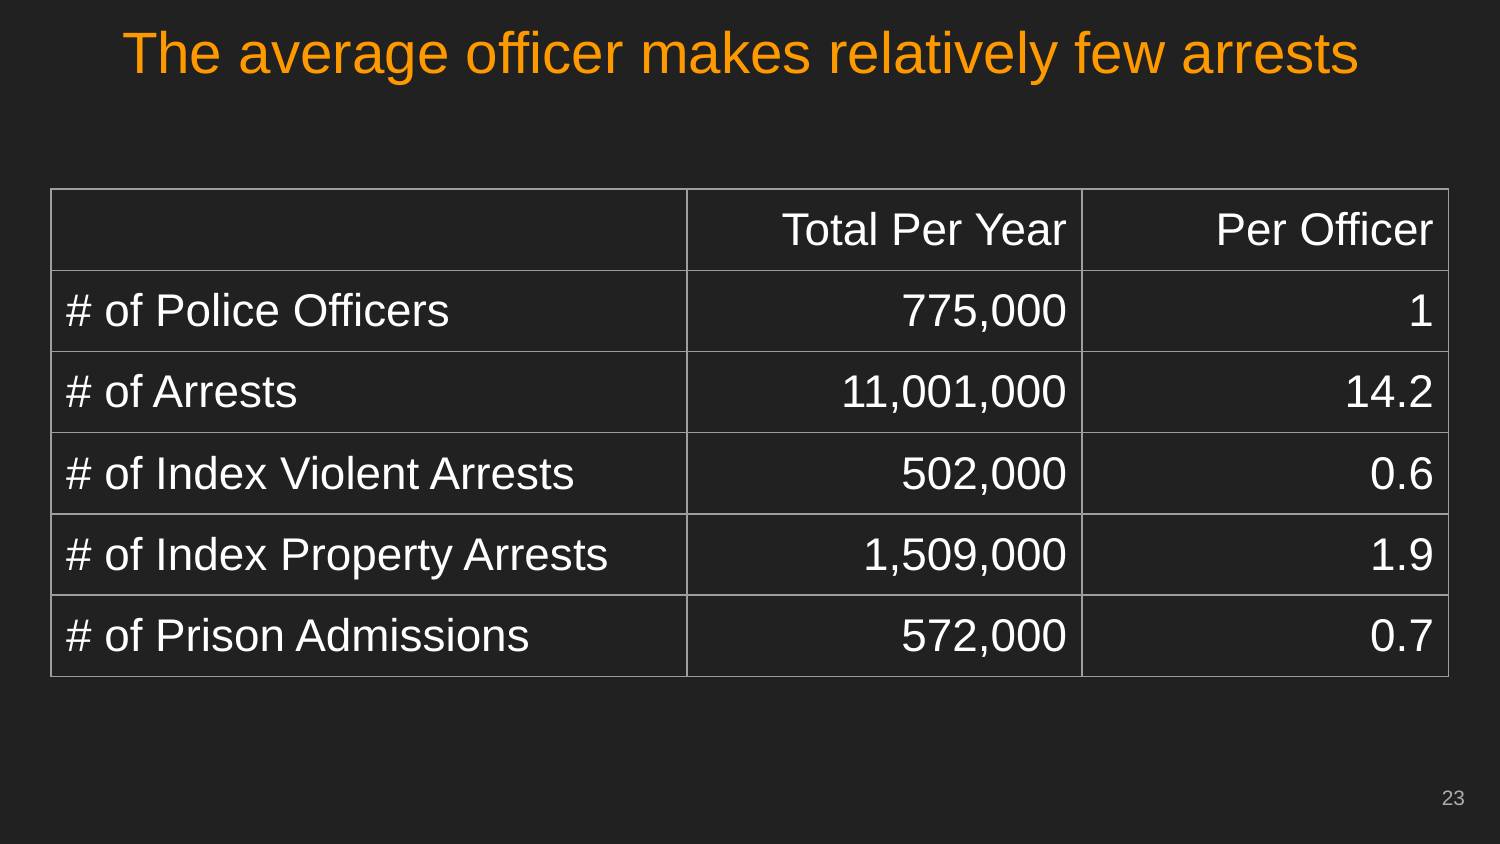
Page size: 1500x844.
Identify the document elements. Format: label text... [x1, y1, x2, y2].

table_cell 14.2 [1083, 352, 1448, 432]
table_cell 11,001,000 [688, 352, 1081, 432]
table_header Per Officer [1083, 190, 1448, 270]
table_cell # of Index Property Arrests [52, 515, 686, 594]
table_cell # of Index Violent Arrests [52, 433, 686, 513]
table_cell 1.9 [1083, 515, 1448, 594]
title The average officer makes relatively few arrests [0, 0, 1500, 94]
table_cell 775,000 [688, 271, 1081, 351]
slide_number ‹#› [1389, 764, 1480, 830]
table_header Total Per Year [688, 190, 1081, 270]
table_cell 502,000 [688, 433, 1081, 513]
table_cell 1 [1083, 271, 1448, 351]
table_cell # of Prison Admissions [52, 596, 686, 676]
table_header [52, 190, 686, 270]
table_cell 0.6 [1083, 433, 1448, 513]
table_cell 0.7 [1083, 596, 1448, 676]
table_cell 572,000 [688, 596, 1081, 676]
table_cell # of Arrests [52, 352, 686, 432]
table_cell # of Police Officers [52, 271, 686, 351]
table_cell 1,509,000 [688, 515, 1081, 594]
